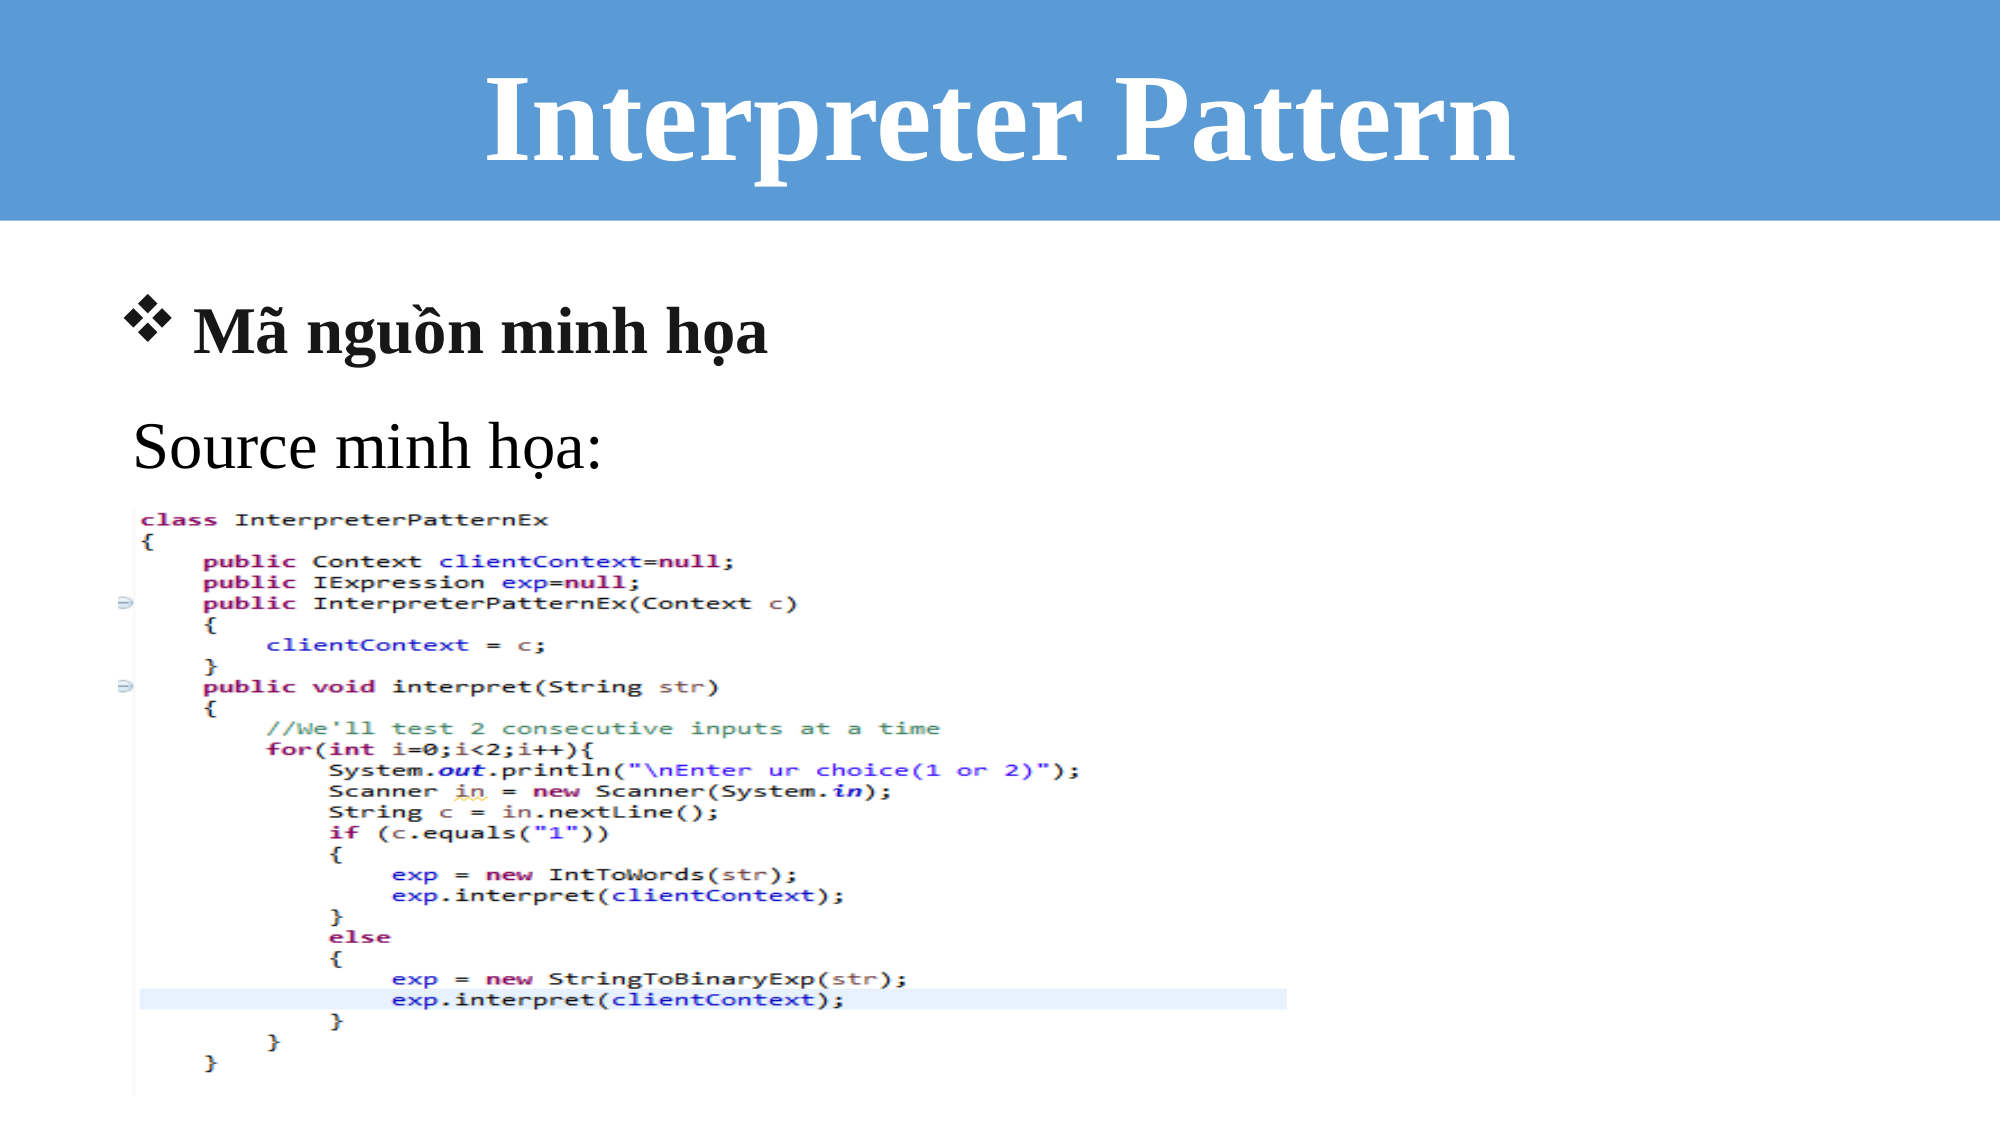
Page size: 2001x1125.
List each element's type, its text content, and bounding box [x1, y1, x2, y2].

text_box Mã nguồn minh họa [103, 239, 785, 375]
picture [118, 509, 1287, 1096]
text_box Interpreter Pattern [0, 0, 2000, 222]
text_box Source minh họa: [118, 394, 1882, 490]
